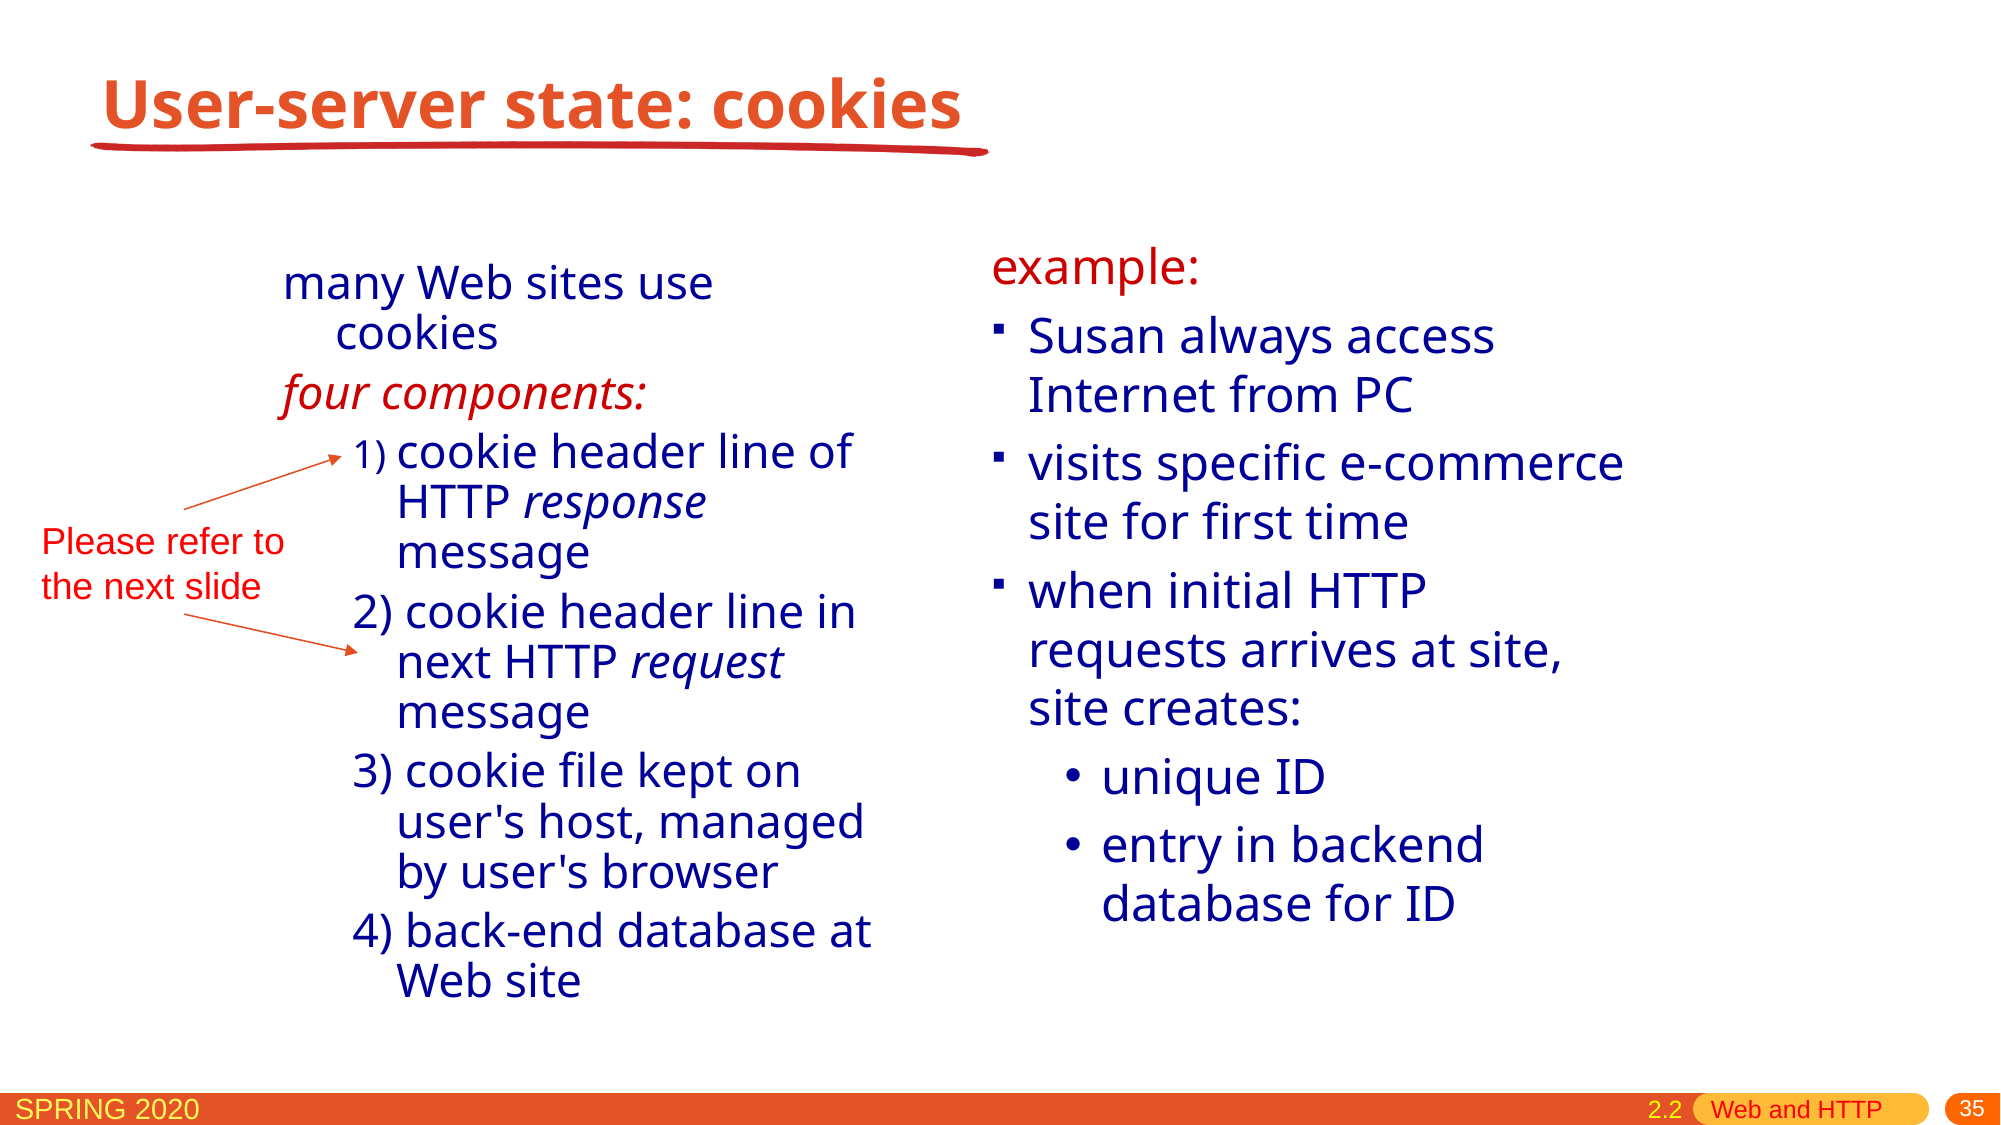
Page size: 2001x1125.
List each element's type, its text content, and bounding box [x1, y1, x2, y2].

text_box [183, 455, 342, 510]
title User-server state: cookies [86, 42, 1914, 161]
text_box 2.2 Web and HTTP [1626, 1086, 1945, 1125]
text_box Please refer to the next slide [26, 509, 342, 615]
list many Web sites use cookies four components: 1) cookie header line of HTTP response message 2) cookie header line in next HTTP request message 3) cookie file kept on user's host, managed by user's browser 4) back-end database at Web site [267, 251, 893, 1054]
picture [86, 136, 1001, 162]
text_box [183, 615, 359, 654]
list example: Susan always access Internet from PC visits specific e-commerce site for first time when initial HTTP requests arrives at site, site creates: unique ID entry in backend database for ID [976, 228, 1642, 991]
